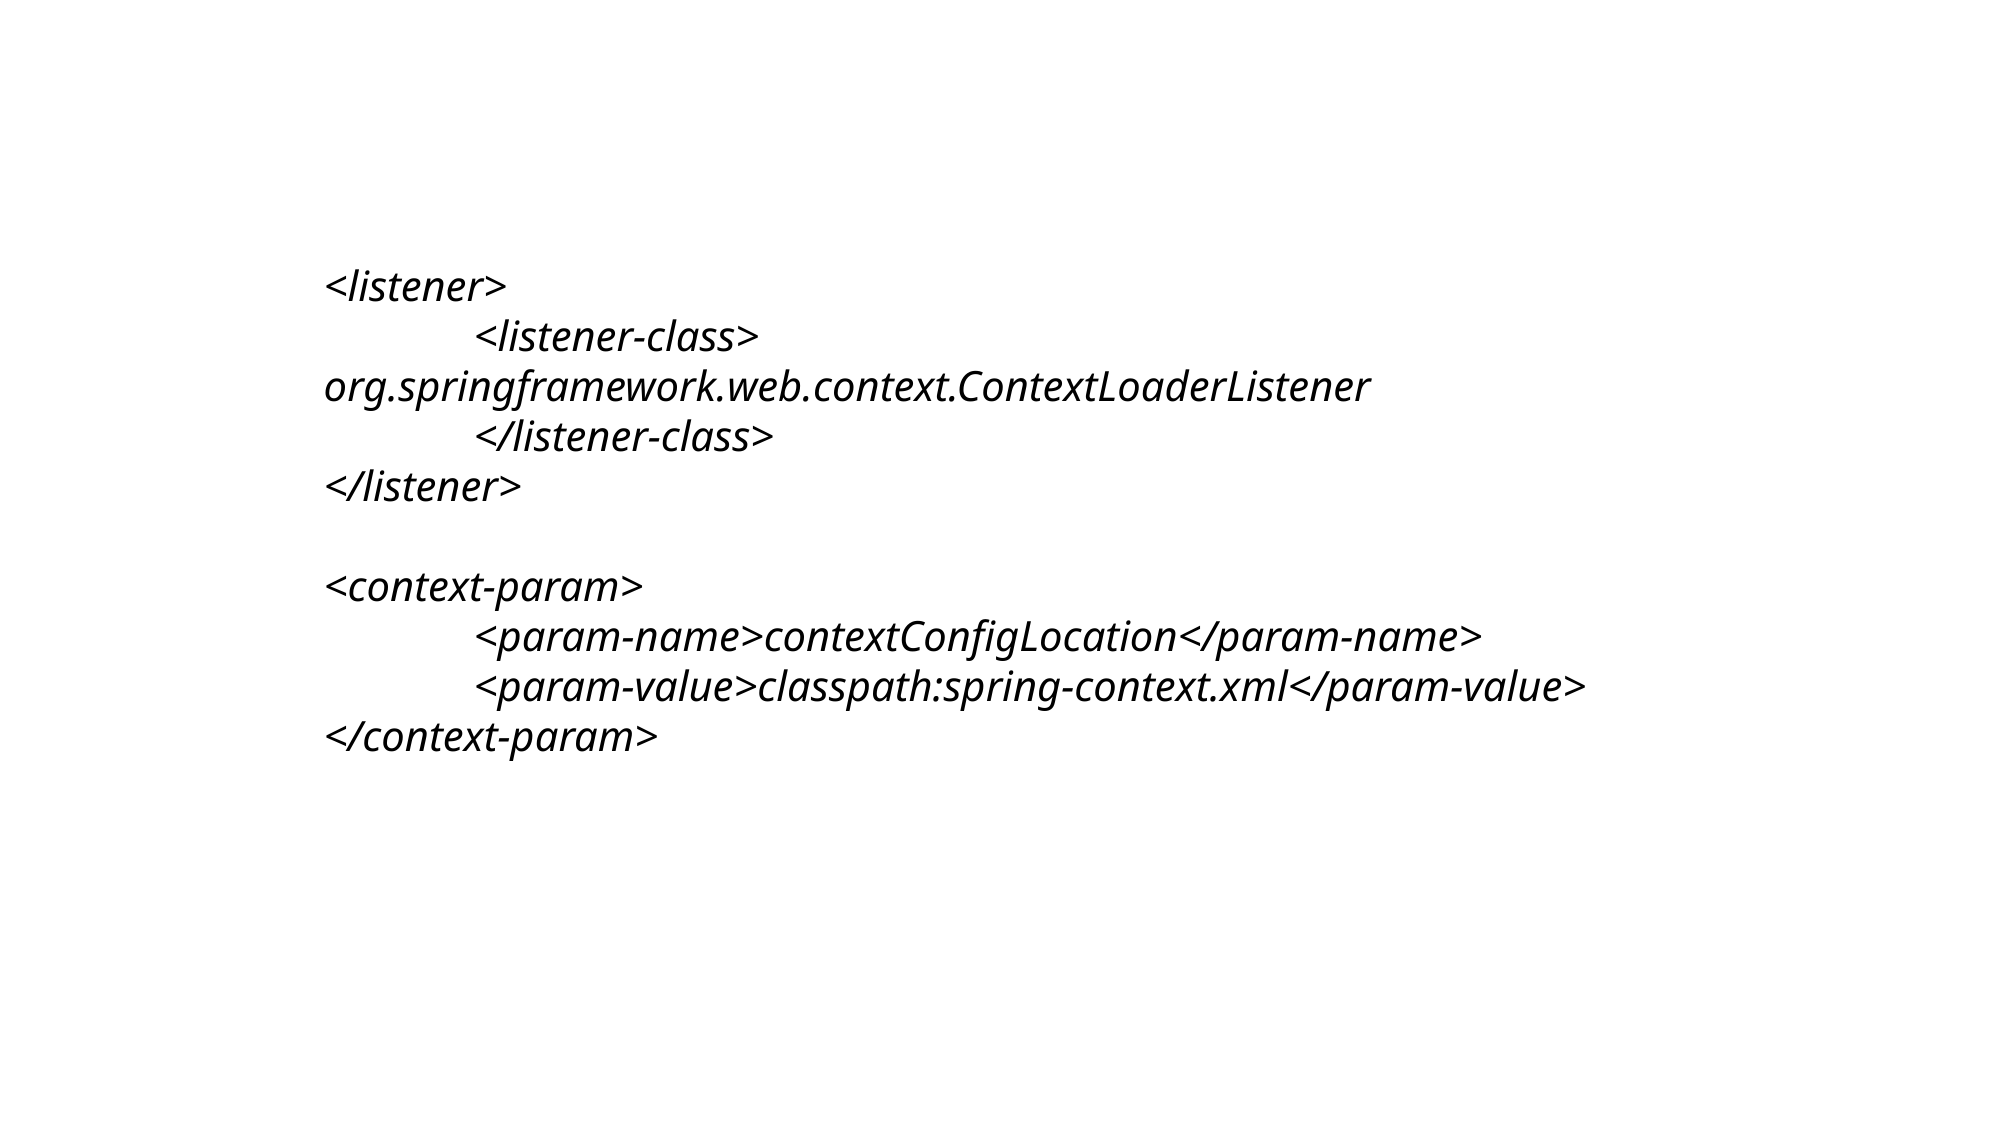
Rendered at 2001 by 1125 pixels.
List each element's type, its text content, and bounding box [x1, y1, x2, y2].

text_box <listener> <listener-class> org.springframework.web.context.ContextLoaderListener </listener-class> </listener> <context-param> <param-name>contextConfigLocation</param-name> <param-value>classpath:spring-context.xml</param-value> </context-param> [308, 251, 1737, 767]
